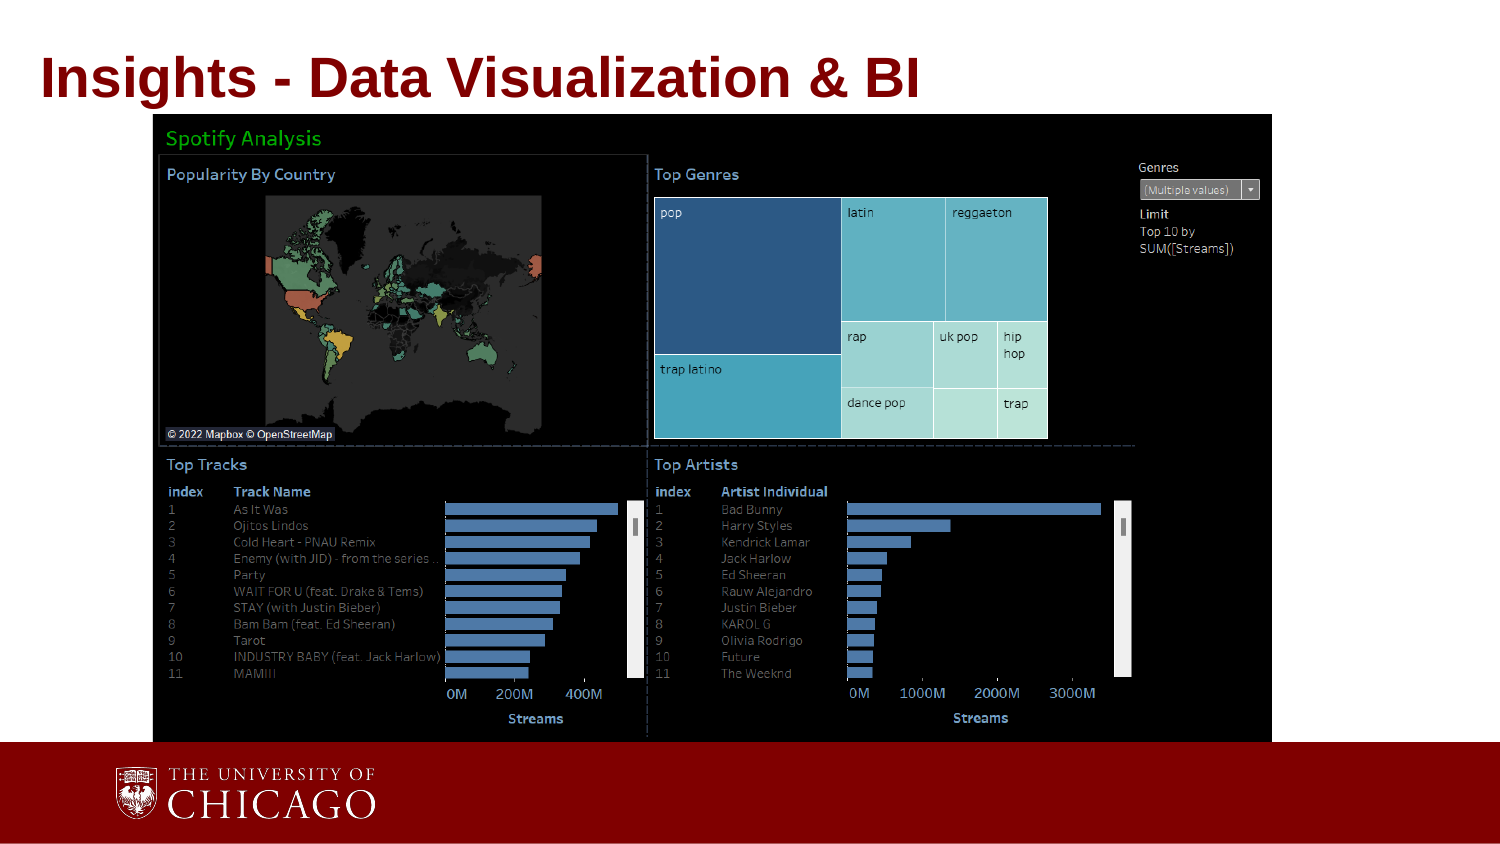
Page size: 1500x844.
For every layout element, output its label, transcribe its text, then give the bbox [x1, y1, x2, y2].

picture [116, 767, 375, 819]
title Insights - Data Visualization & BI [28, 24, 1247, 125]
picture [152, 114, 1272, 742]
